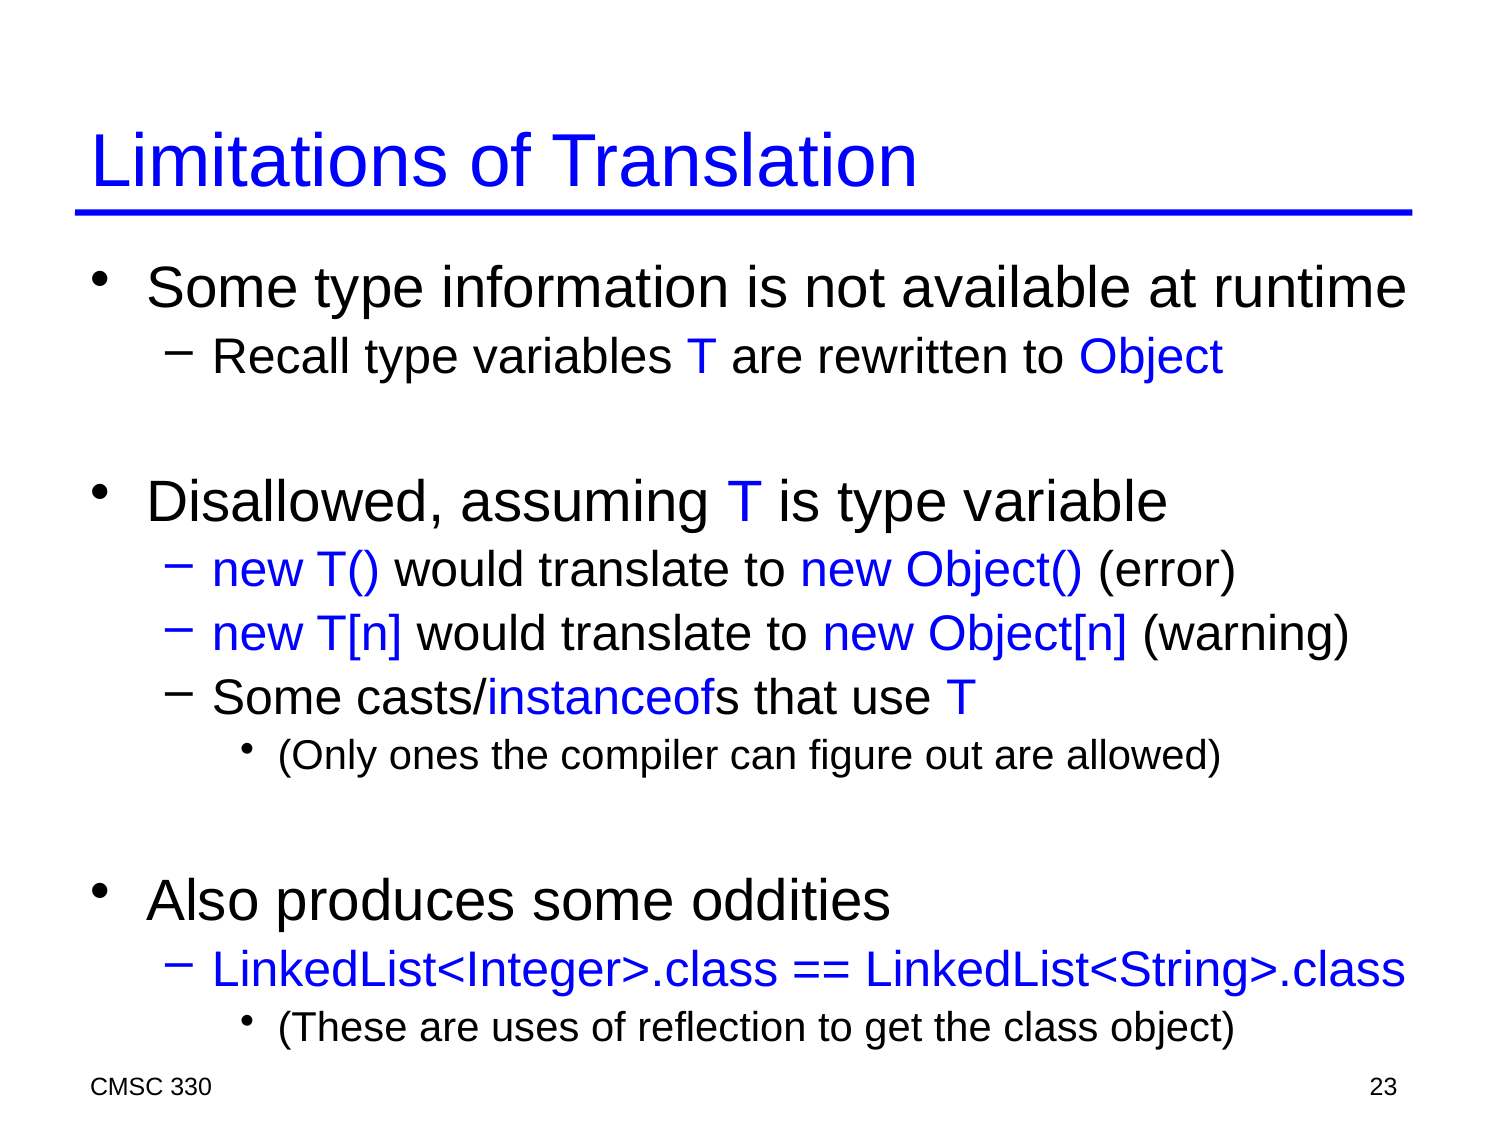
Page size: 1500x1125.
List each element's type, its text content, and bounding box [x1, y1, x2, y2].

title Limitations of Translation [74, 99, 1413, 213]
slide_number 23 [1099, 1062, 1413, 1101]
list Some type information is not available at runtime Recall type variables T are rewritten to Object Disallowed, assuming T is type variable new T() would translate to new Object() (error) new T[n] would translate to new Object[n] (warning) Some casts/instanceofs that use T (Only ones the compiler can figure out are allowed) Also produces some oddities LinkedList<Integer>.class == LinkedList<String>.class (These are uses of reflection to get the class object) [74, 249, 1451, 1051]
footer CMSC 330 [74, 1062, 988, 1101]
